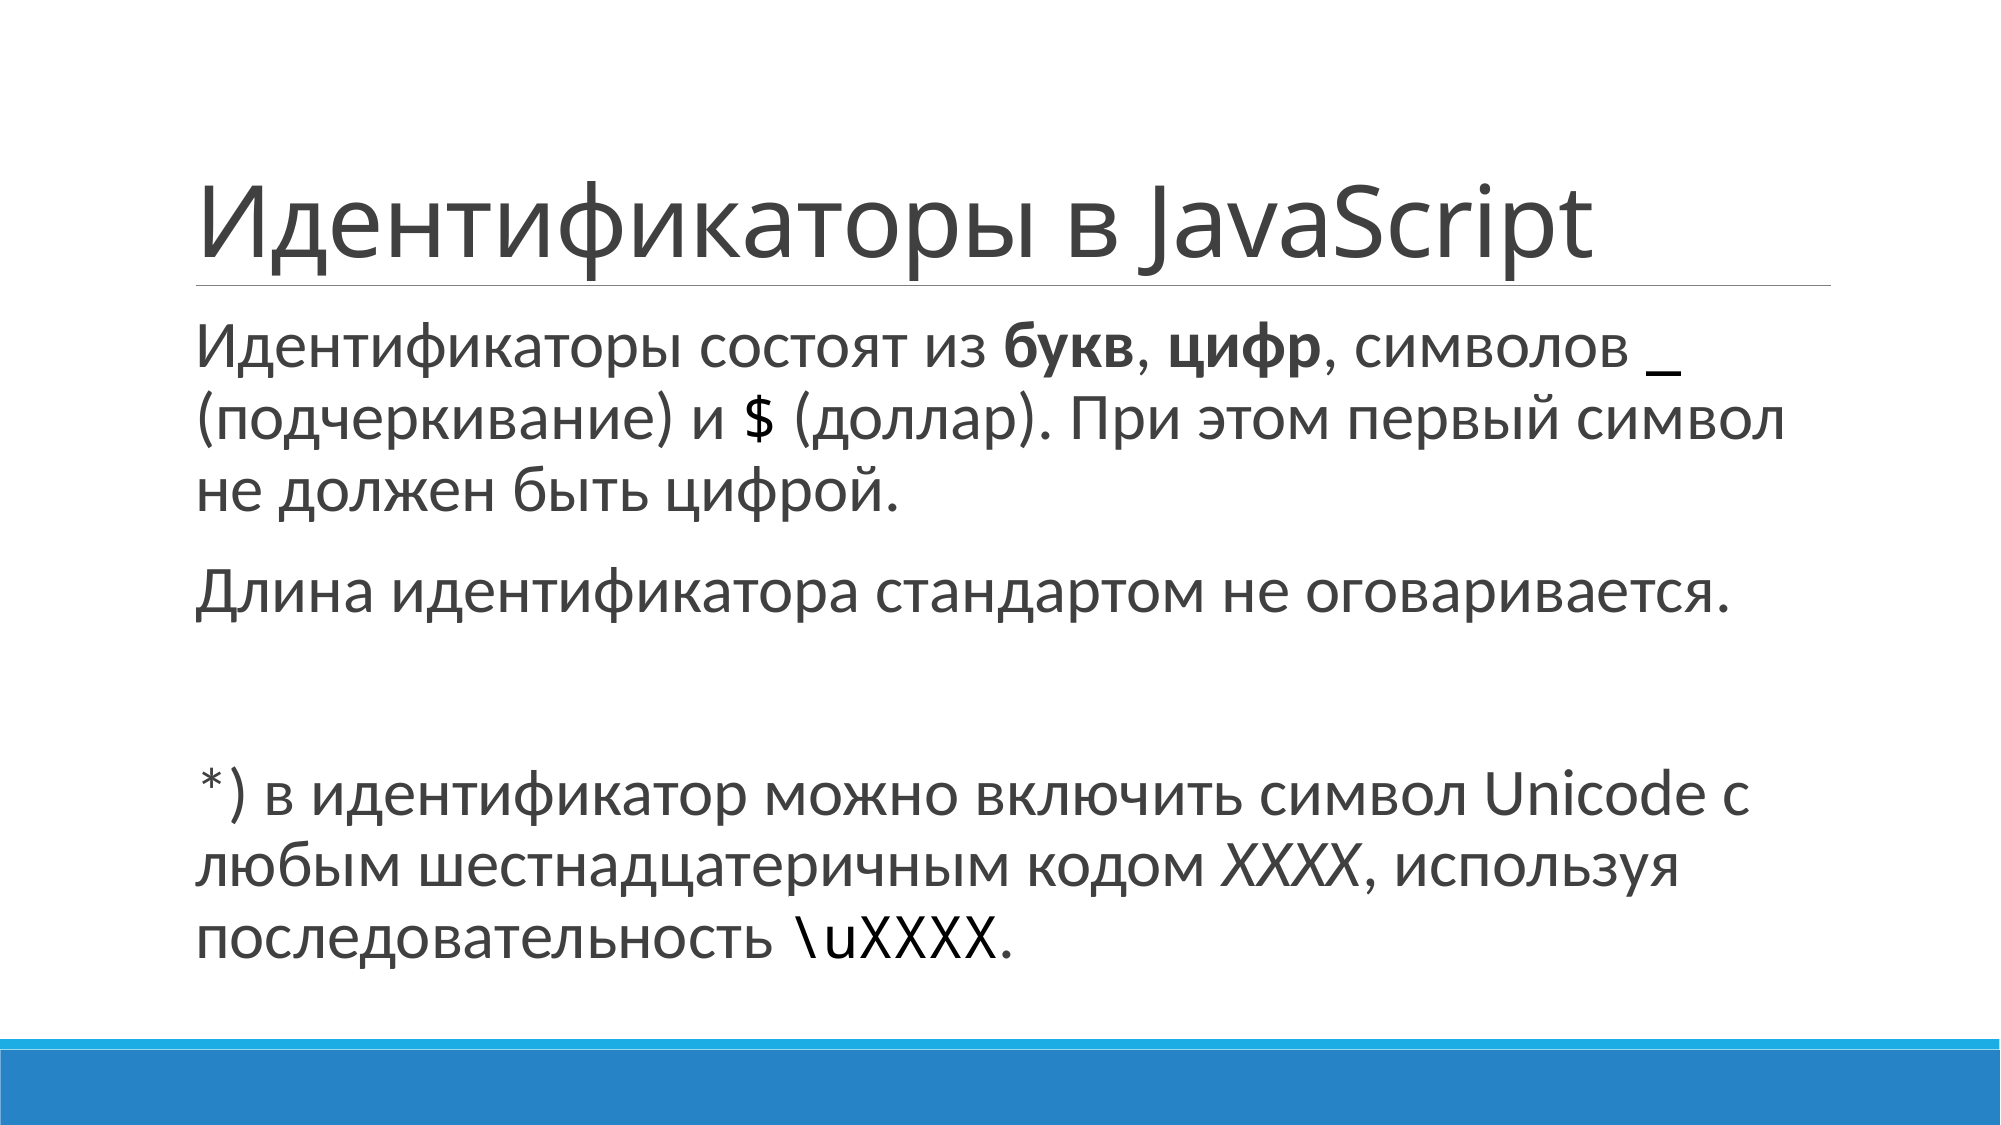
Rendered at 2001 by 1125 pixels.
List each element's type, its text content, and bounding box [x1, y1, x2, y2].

title Идентификаторы в JavaScript [180, 47, 1830, 285]
list Идентификаторы состоят из букв, цифр, символов _ (подчеркивание) и $ (доллар). При этом первый символ не должен быть цифрой. Длина идентификатора стандартом не оговаривается. *) в идентификатор можно включить символ Unicode с любым шестнадцатеричным кодом XXXX, используя последовательность \uXXXX. [180, 302, 1830, 963]
